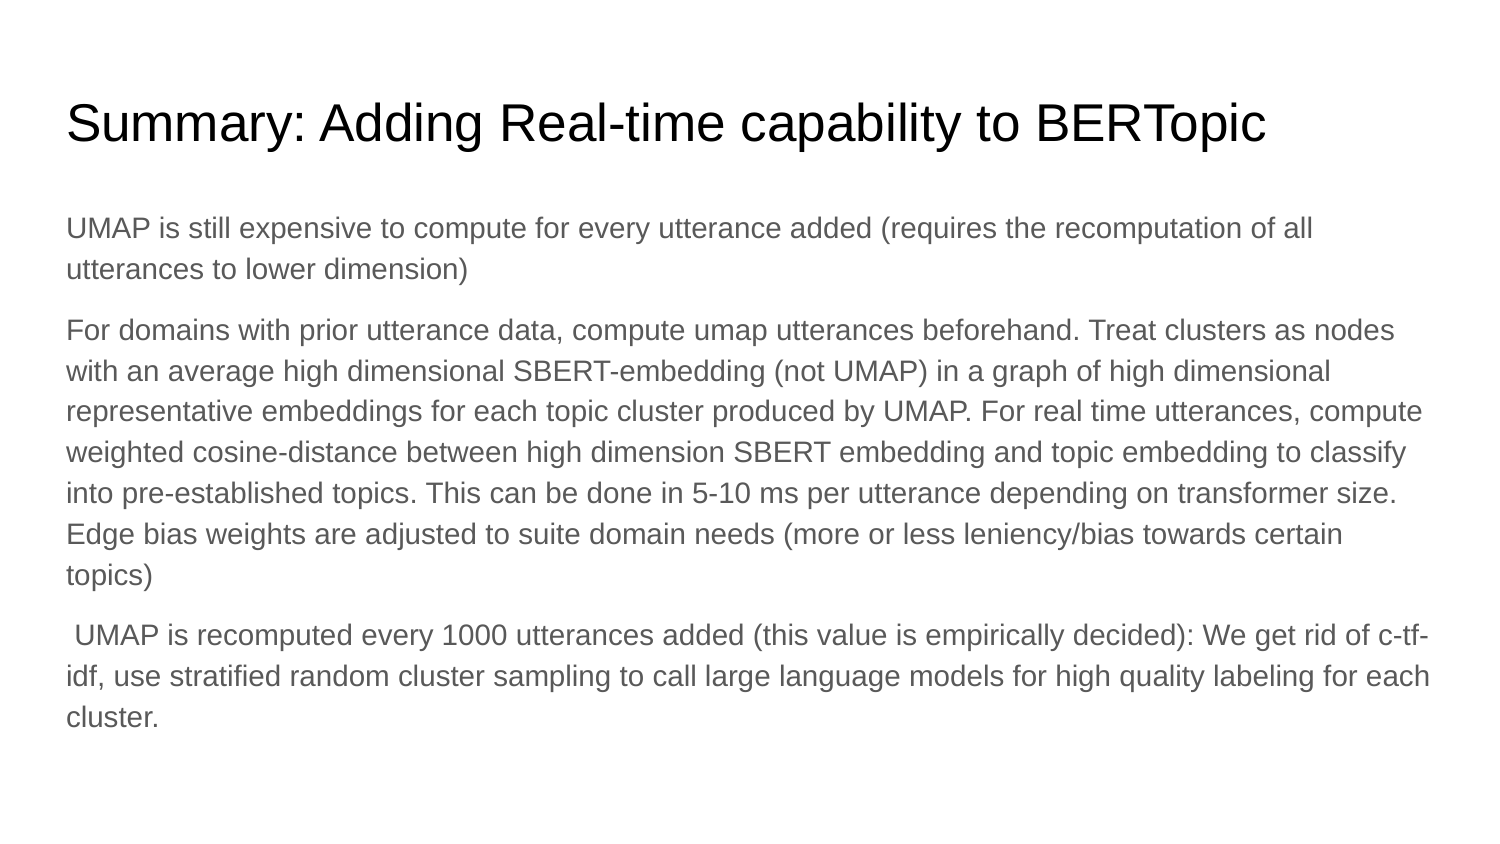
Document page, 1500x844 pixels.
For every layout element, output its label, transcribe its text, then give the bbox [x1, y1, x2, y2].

title Summary: Adding Real-time capability to BERTopic [51, 72, 1449, 167]
list UMAP is still expensive to compute for every utterance added (requires the recomputation of all utterances to lower dimension) For domains with prior utterance data, compute umap utterances beforehand. Treat clusters as nodes with an average high dimensional SBERT-embedding (not UMAP) in a graph of high dimensional representative embeddings for each topic cluster produced by UMAP. For real time utterances, compute weighted cosine-distance between high dimension SBERT embedding and topic embedding to classify into pre-established topics. This can be done in 5-10 ms per utterance depending on transformer size. Edge bias weights are adjusted to suite domain needs (more or less leniency/bias towards certain topics) UMAP is recomputed every 1000 utterances added (this value is empirically decided): We get rid of c-tf-idf, use stratified random cluster sampling to call large language models for high quality labeling for each cluster. [51, 189, 1449, 750]
